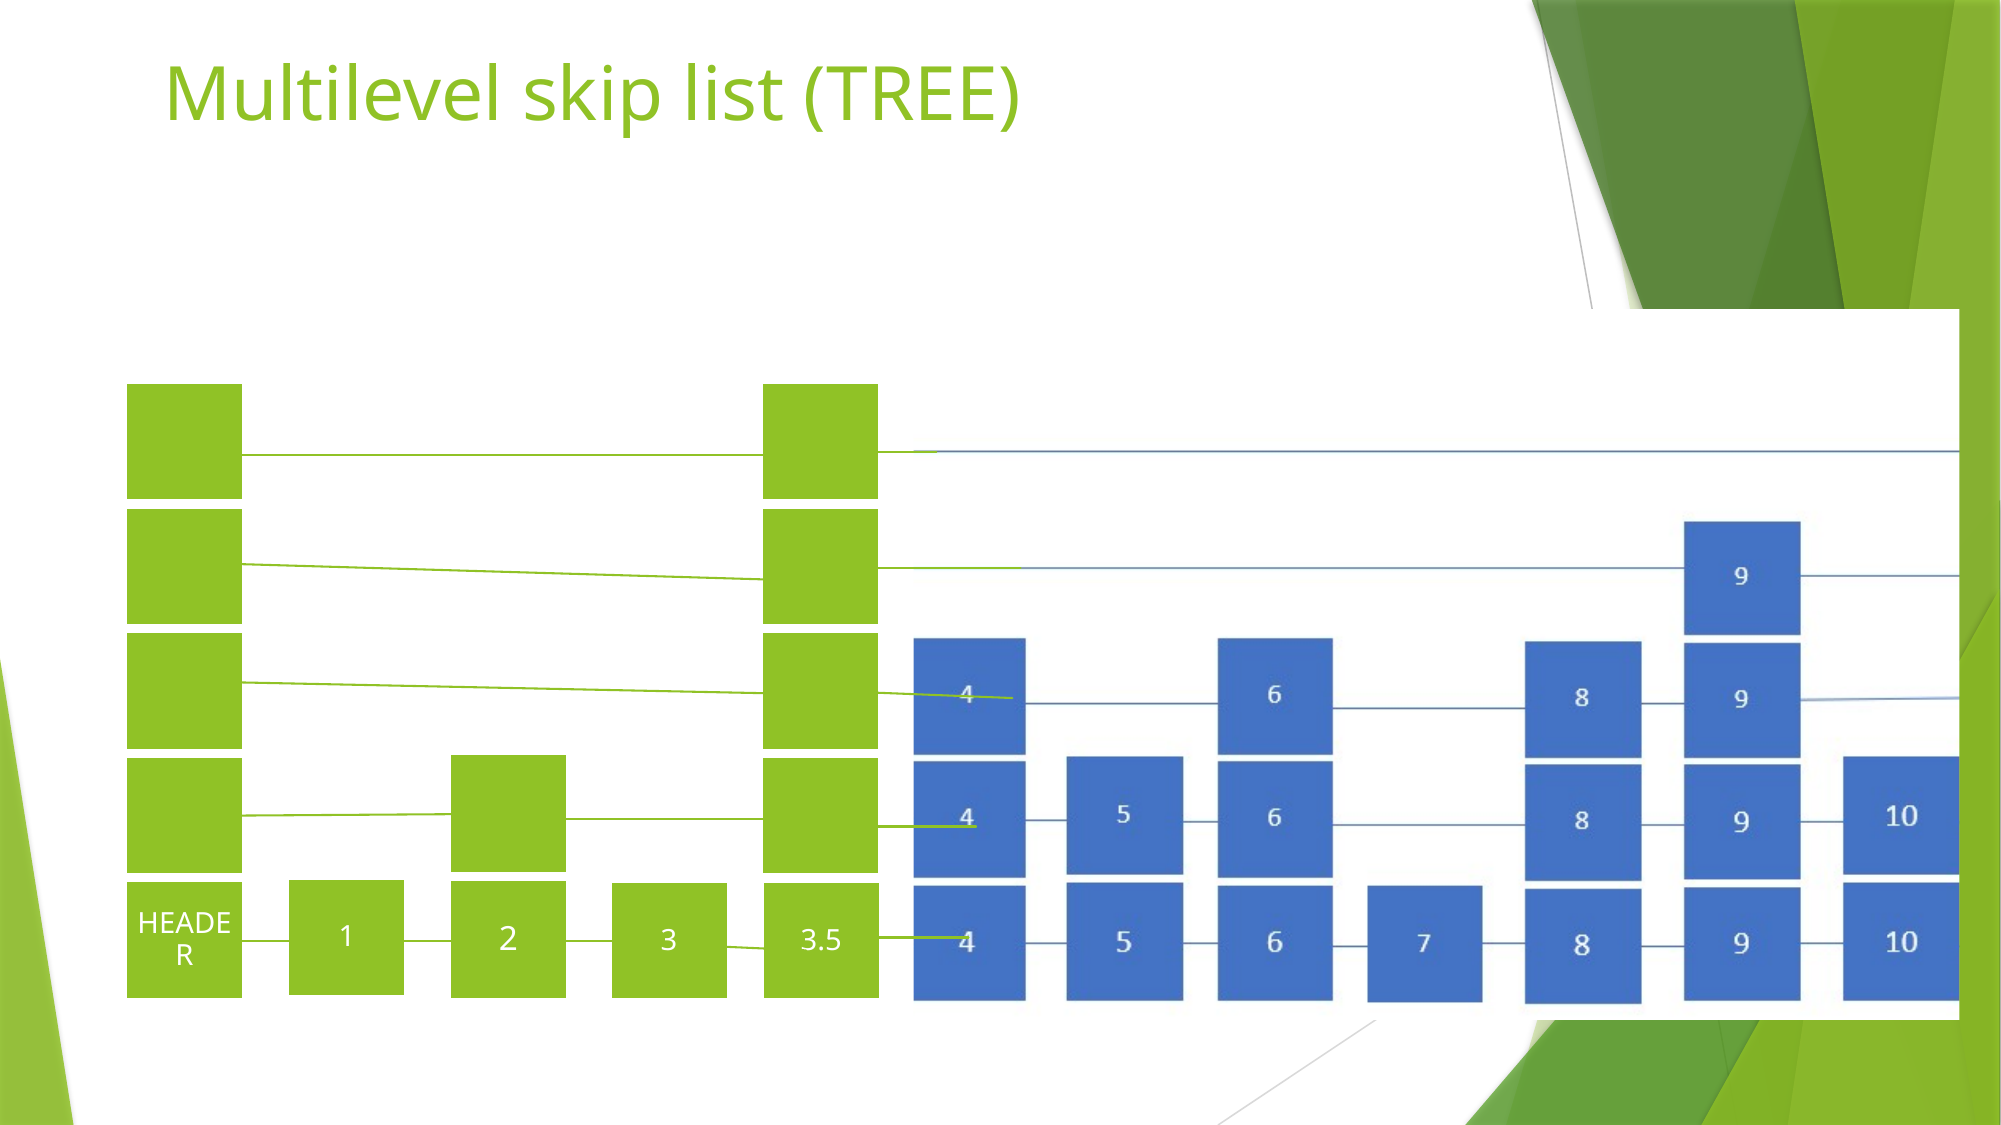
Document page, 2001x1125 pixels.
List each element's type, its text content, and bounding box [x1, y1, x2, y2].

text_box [749, 461, 893, 1001]
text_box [233, 813, 476, 817]
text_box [749, 381, 893, 453]
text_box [843, 690, 1013, 699]
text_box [223, 681, 785, 695]
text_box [0, 381, 490, 1001]
picture [913, 309, 1960, 1020]
title Multilevel skip list (TREE) [148, 37, 1874, 256]
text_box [694, 944, 807, 951]
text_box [436, 752, 581, 1001]
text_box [275, 877, 419, 998]
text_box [184, 561, 785, 581]
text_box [609, 880, 729, 1001]
